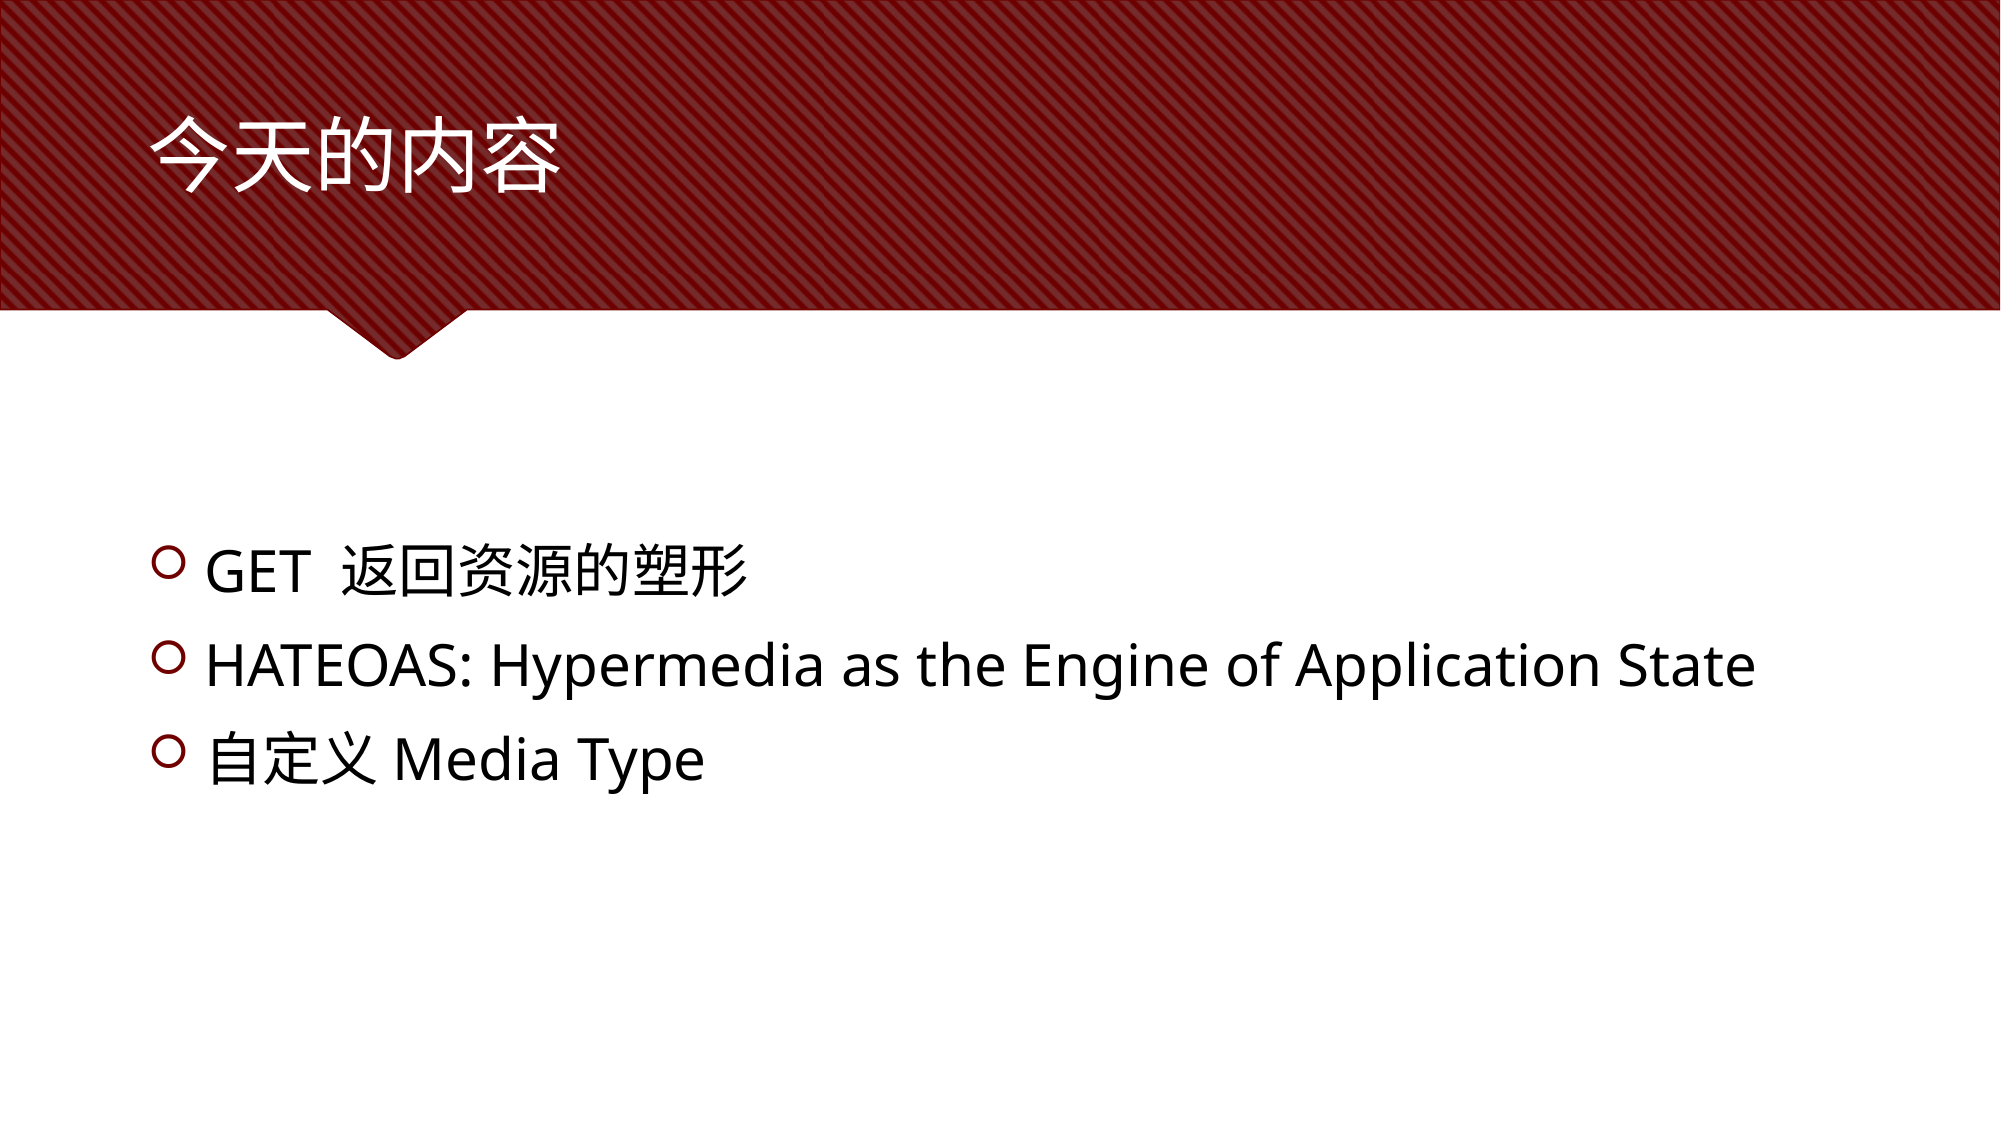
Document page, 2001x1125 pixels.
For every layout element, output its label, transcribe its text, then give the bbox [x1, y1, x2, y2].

title 今天的内容 [132, 73, 1868, 233]
list GET 返回资源的塑形 HATEOAS: Hypermedia as the Engine of Application State 自定义Media Type [132, 364, 1868, 962]
